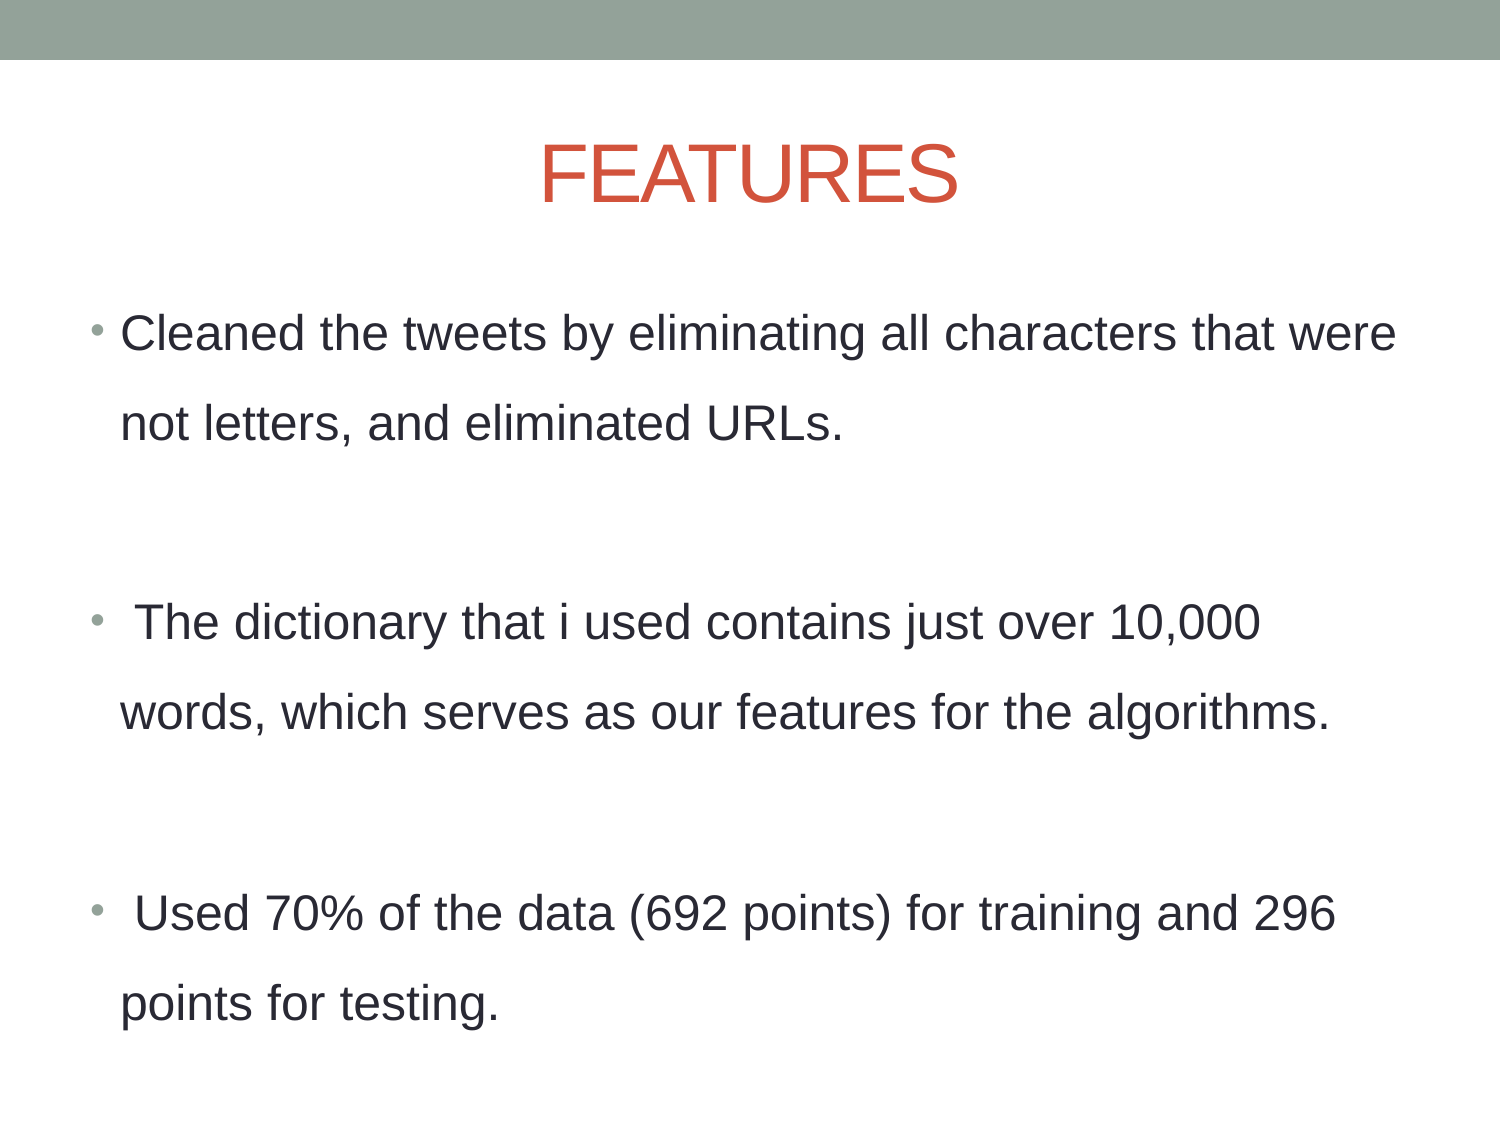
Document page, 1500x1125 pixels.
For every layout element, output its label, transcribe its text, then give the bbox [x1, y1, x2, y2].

title FEATURES [75, 87, 1425, 250]
list Cleaned the tweets by eliminating all characters that were not letters, and eliminated URLs. The dictionary that i used contains just over 10,000 words, which serves as our features for the algorithms. Used 70% of the data (692 points) for training and 296 points for testing. [75, 262, 1425, 1063]
